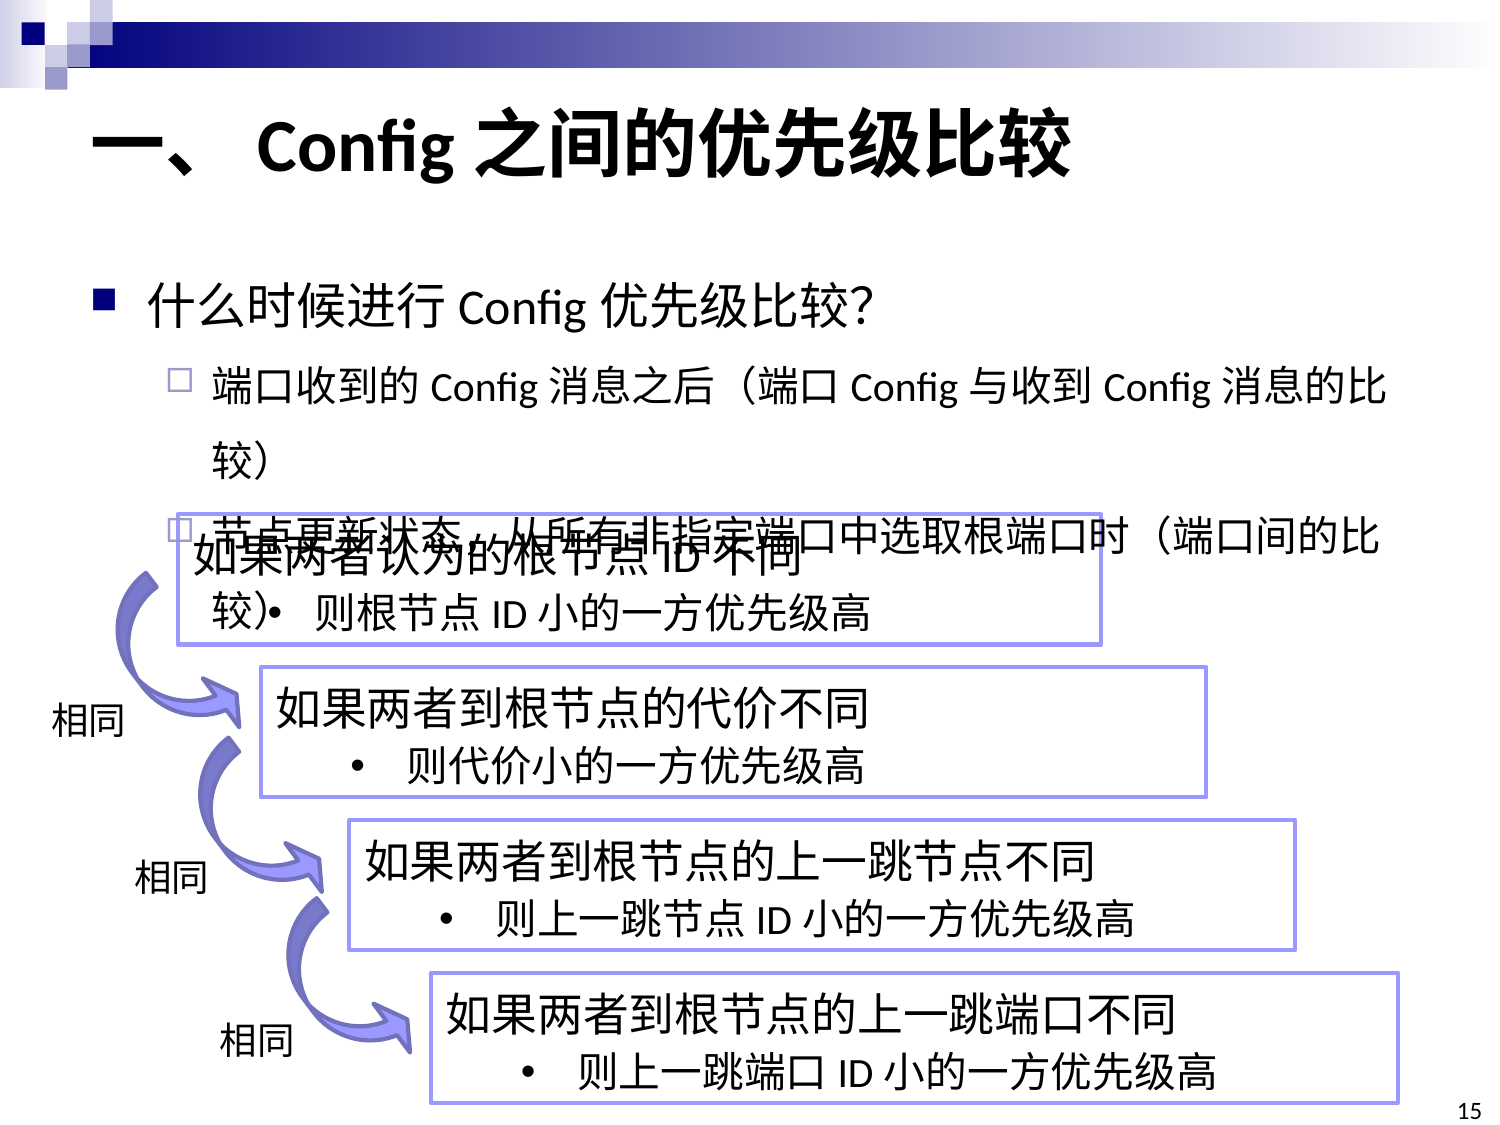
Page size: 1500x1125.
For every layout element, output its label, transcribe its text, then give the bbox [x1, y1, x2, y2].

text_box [118, 740, 291, 923]
text_box 如果两者到根节点的上一跳端口不同 则上一跳端口ID小的一方优先级高 [429, 971, 1400, 1105]
text_box 如果两者到根节点的代价不同 则代价小的一方优先级高 [259, 665, 1208, 799]
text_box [204, 901, 379, 1084]
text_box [35, 575, 208, 759]
list 什么时候进行Config优先级比较？ 端口收到的Config消息之后（端口Config与收到Config消息的比较） 节点更新状态，从所有非指定端口中选取根端口时（端口间的比较） [75, 237, 1459, 500]
text_box 如果两者到根节点的上一跳节点不同 则上一跳节点ID小的一方优先级高 [347, 818, 1297, 952]
slide_number 15 [1448, 1100, 1483, 1125]
title 一、Config之间的优先级比较 [75, 75, 1425, 209]
text_box 如果两者认为的根节点ID不同 则根节点ID小的一方优先级高 [176, 512, 1103, 647]
